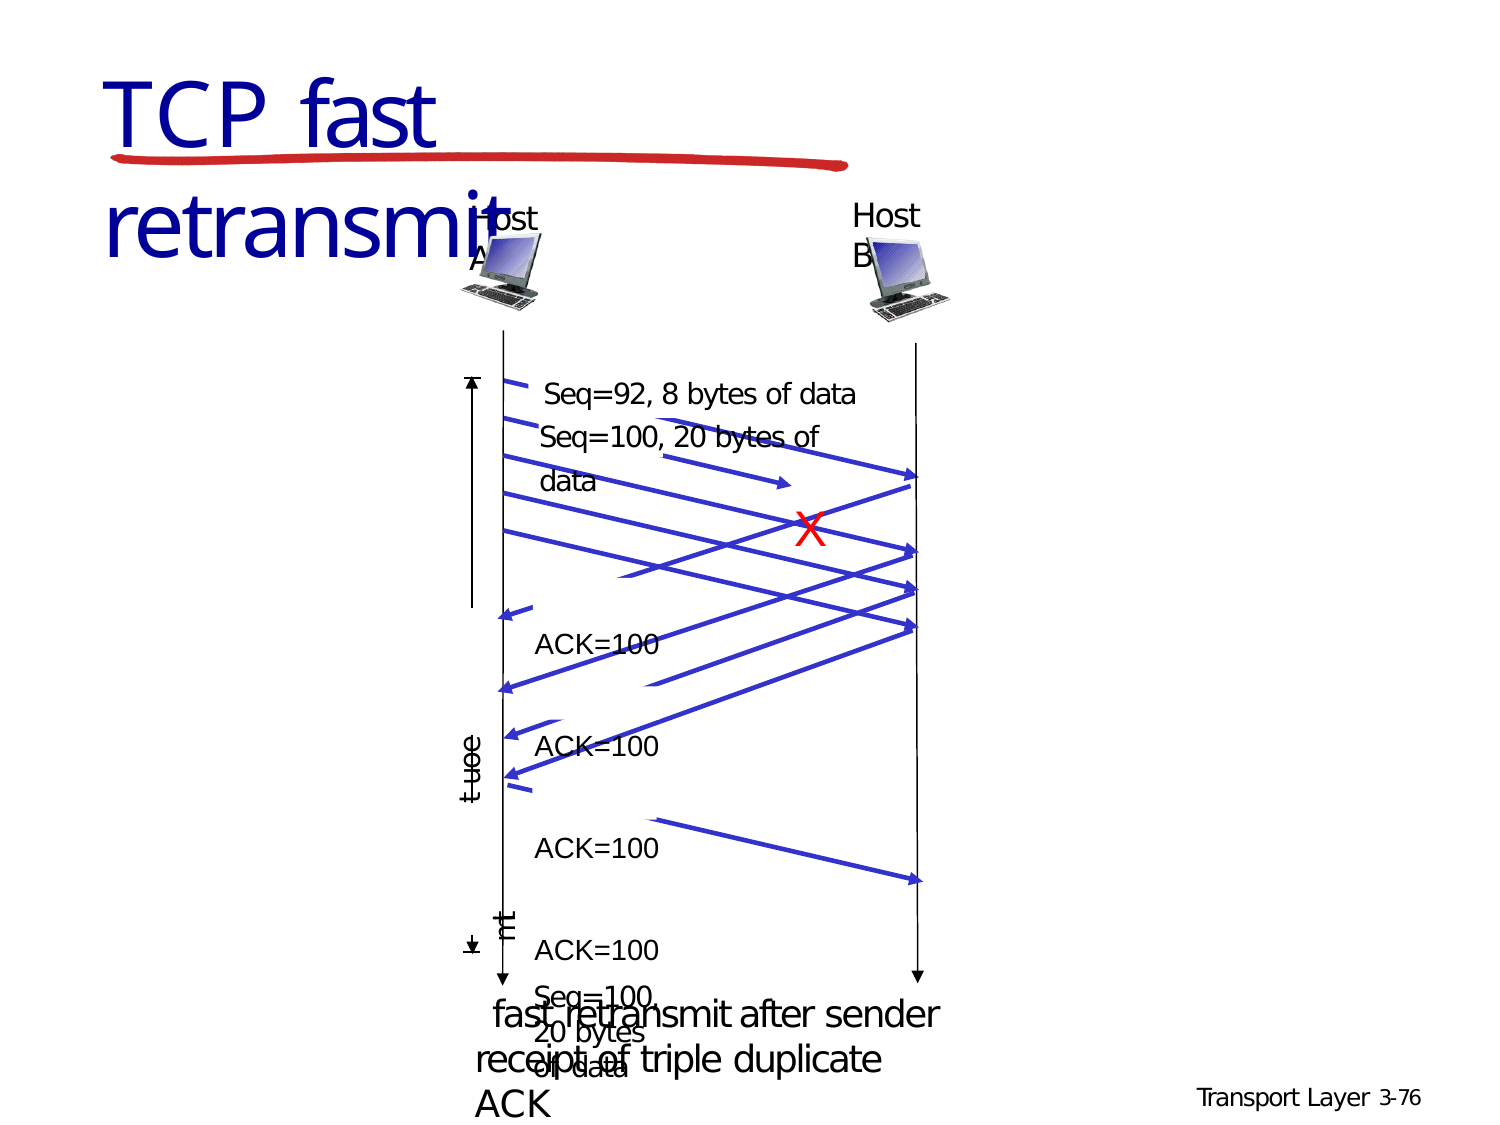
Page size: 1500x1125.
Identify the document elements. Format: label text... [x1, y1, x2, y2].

text_box fast retransmit after sender receipt of triple duplicate ACK [472, 987, 970, 1125]
text_box [107, 148, 858, 177]
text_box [462, 941, 481, 955]
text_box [496, 329, 925, 986]
text_box t uoe mit [451, 707, 491, 945]
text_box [463, 375, 482, 609]
text_box [484, 237, 535, 278]
text_box Host B [849, 192, 954, 275]
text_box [863, 233, 972, 329]
text_box Seq=92, 8 bytes of data Seq=100, 20 bytes of data X ACK=100 ACK=100 ACK=100 ACK=100 Seq=100, 20 bytes of data [530, 994, 884, 1084]
slide_number Transport Layer 3-76 [1194, 1063, 1437, 1125]
title TCP fast retransmit [100, 53, 839, 276]
text_box [440, 229, 544, 317]
